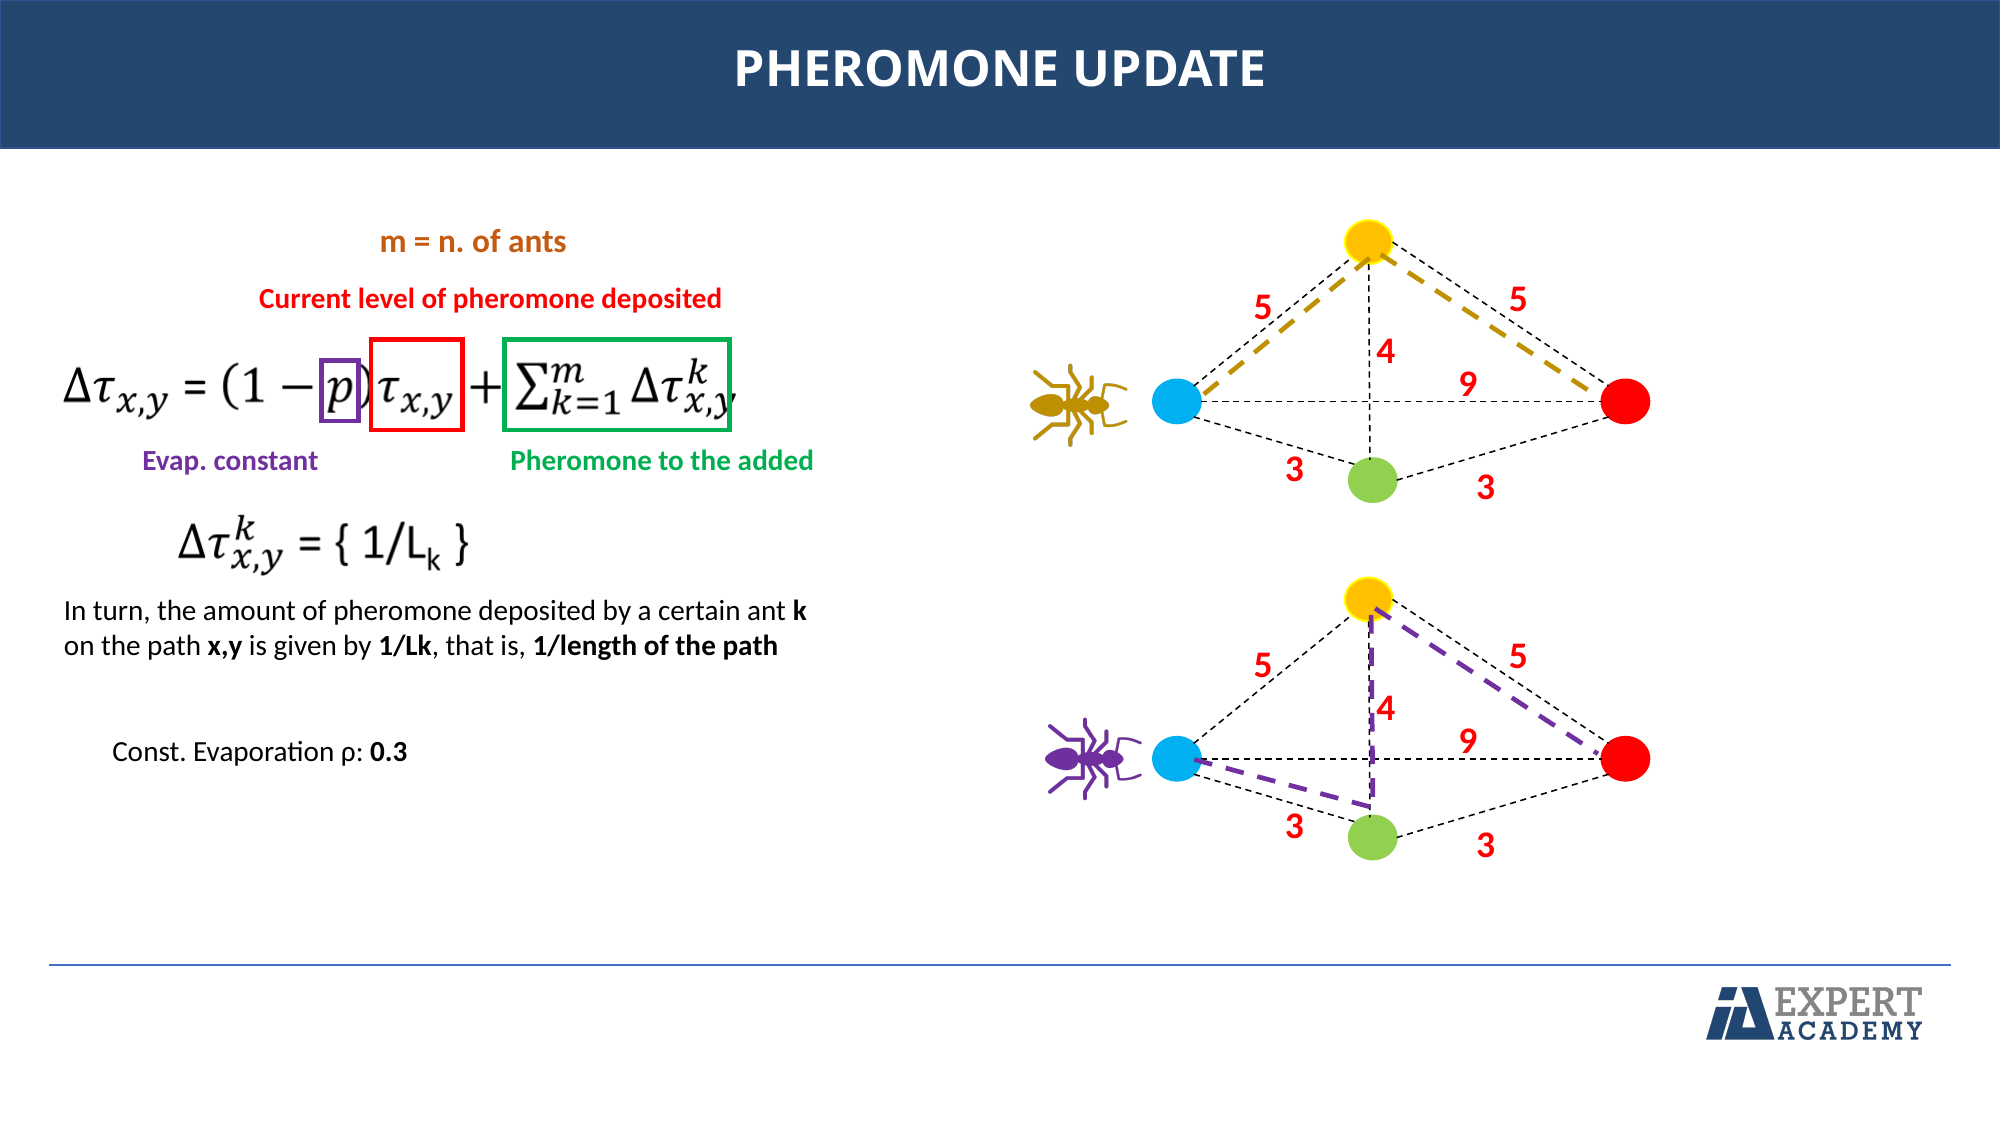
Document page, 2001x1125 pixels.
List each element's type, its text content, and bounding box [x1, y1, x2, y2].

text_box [47, 271, 895, 485]
picture [1706, 987, 1922, 1040]
text_box Const. Evaporation ρ: 0.3 [72, 725, 448, 776]
picture [1014, 341, 1142, 469]
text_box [1152, 577, 1650, 874]
text_box [0, 0, 2000, 149]
picture [1029, 695, 1157, 823]
text_box In turn, the amount of pheromone deposited by a certain ant k on the path x,y is given by 1/Lk, that is, 1/length of the path [48, 583, 845, 669]
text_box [1152, 219, 1650, 516]
text_box m = n. of ants [284, 211, 663, 267]
text_box [162, 500, 520, 583]
text_box PHEROMONE UPDATE [378, 29, 1622, 105]
